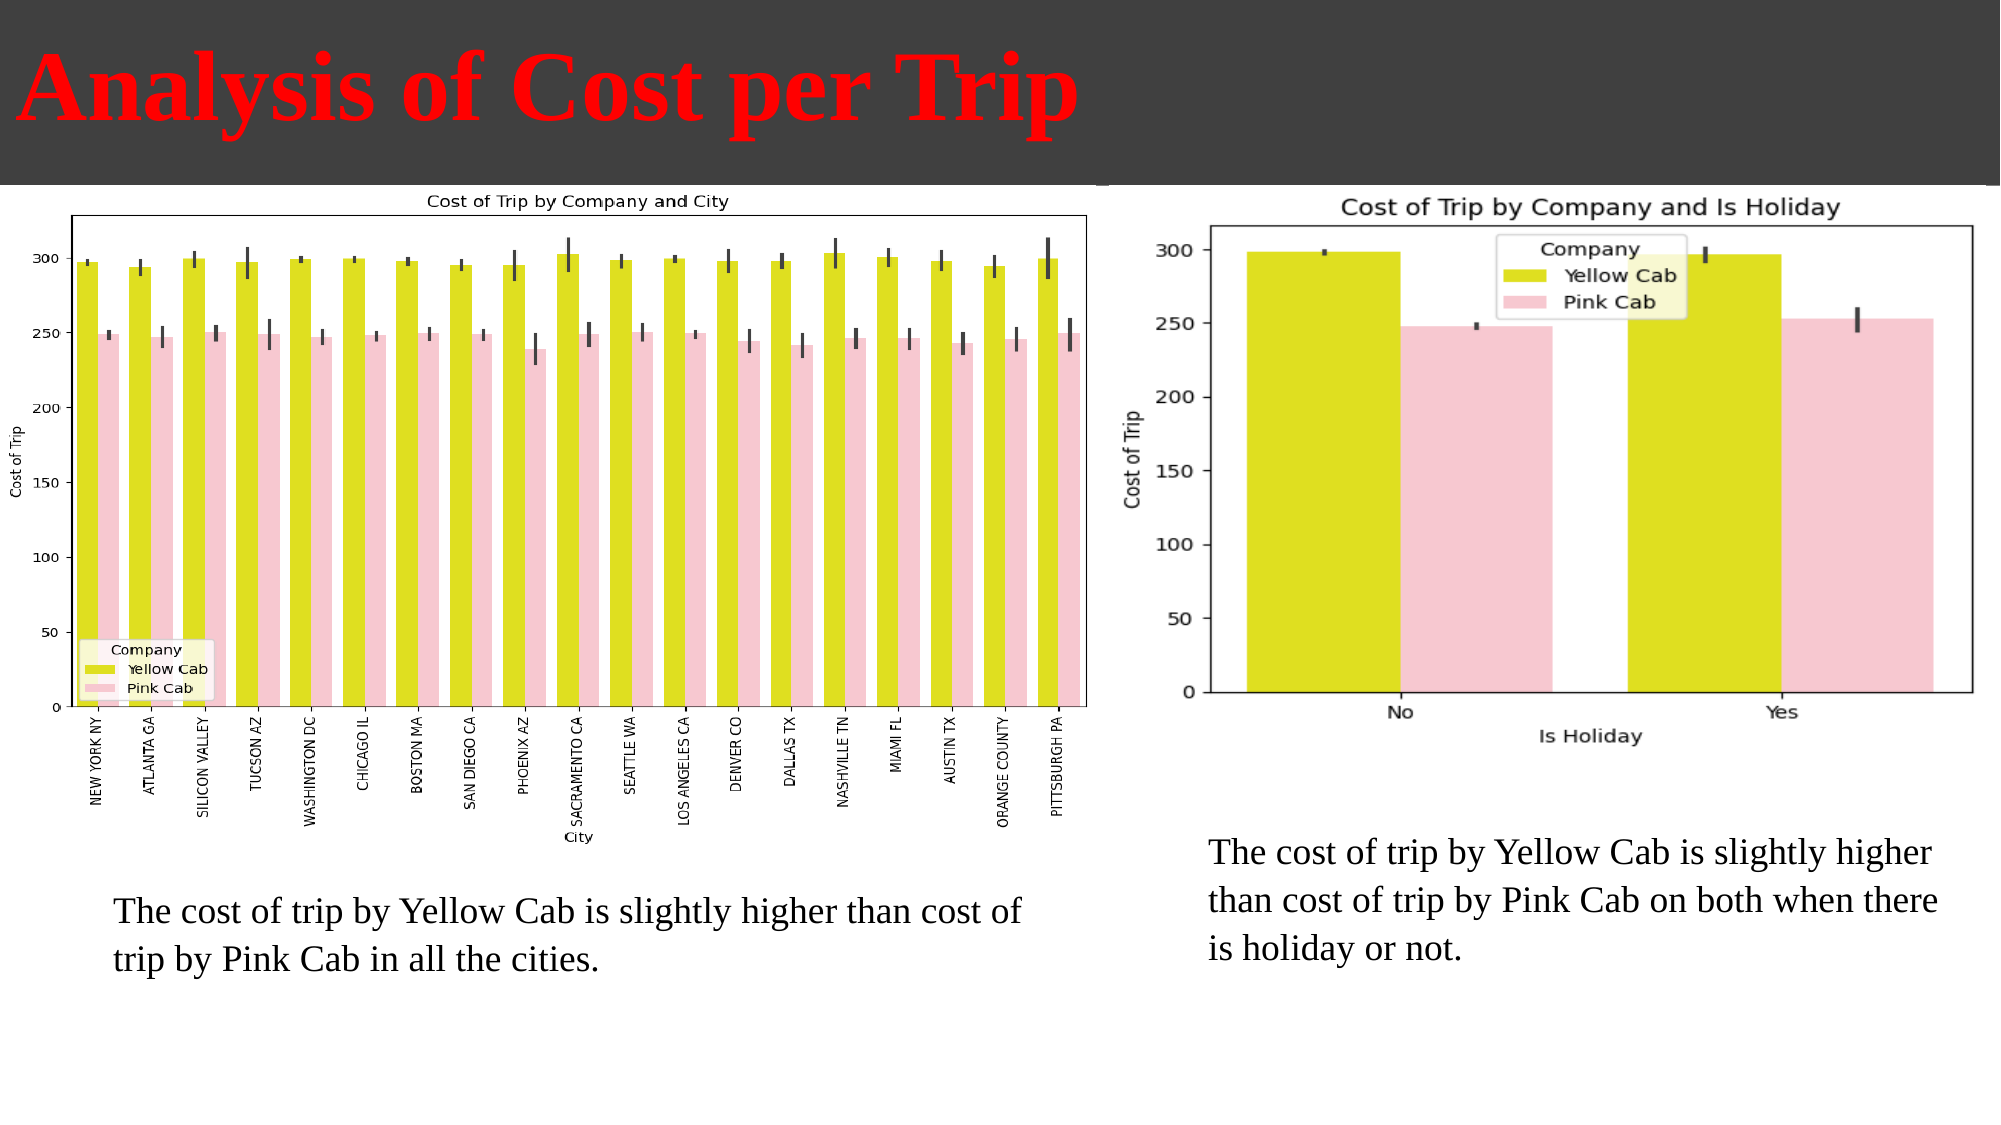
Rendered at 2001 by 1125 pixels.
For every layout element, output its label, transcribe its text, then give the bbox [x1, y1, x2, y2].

text_box The cost of trip by Yellow Cab is slightly higher than cost of trip by Pink Cab on both when there is holiday or not. [1193, 793, 1986, 990]
picture [1109, 185, 1986, 759]
picture [0, 185, 1096, 854]
title Analysis of Cost per Trip [0, 0, 2000, 186]
text_box The cost of trip by Yellow Cab is slightly higher than cost of trip by Pink Cab in all the cities. [98, 854, 1096, 990]
